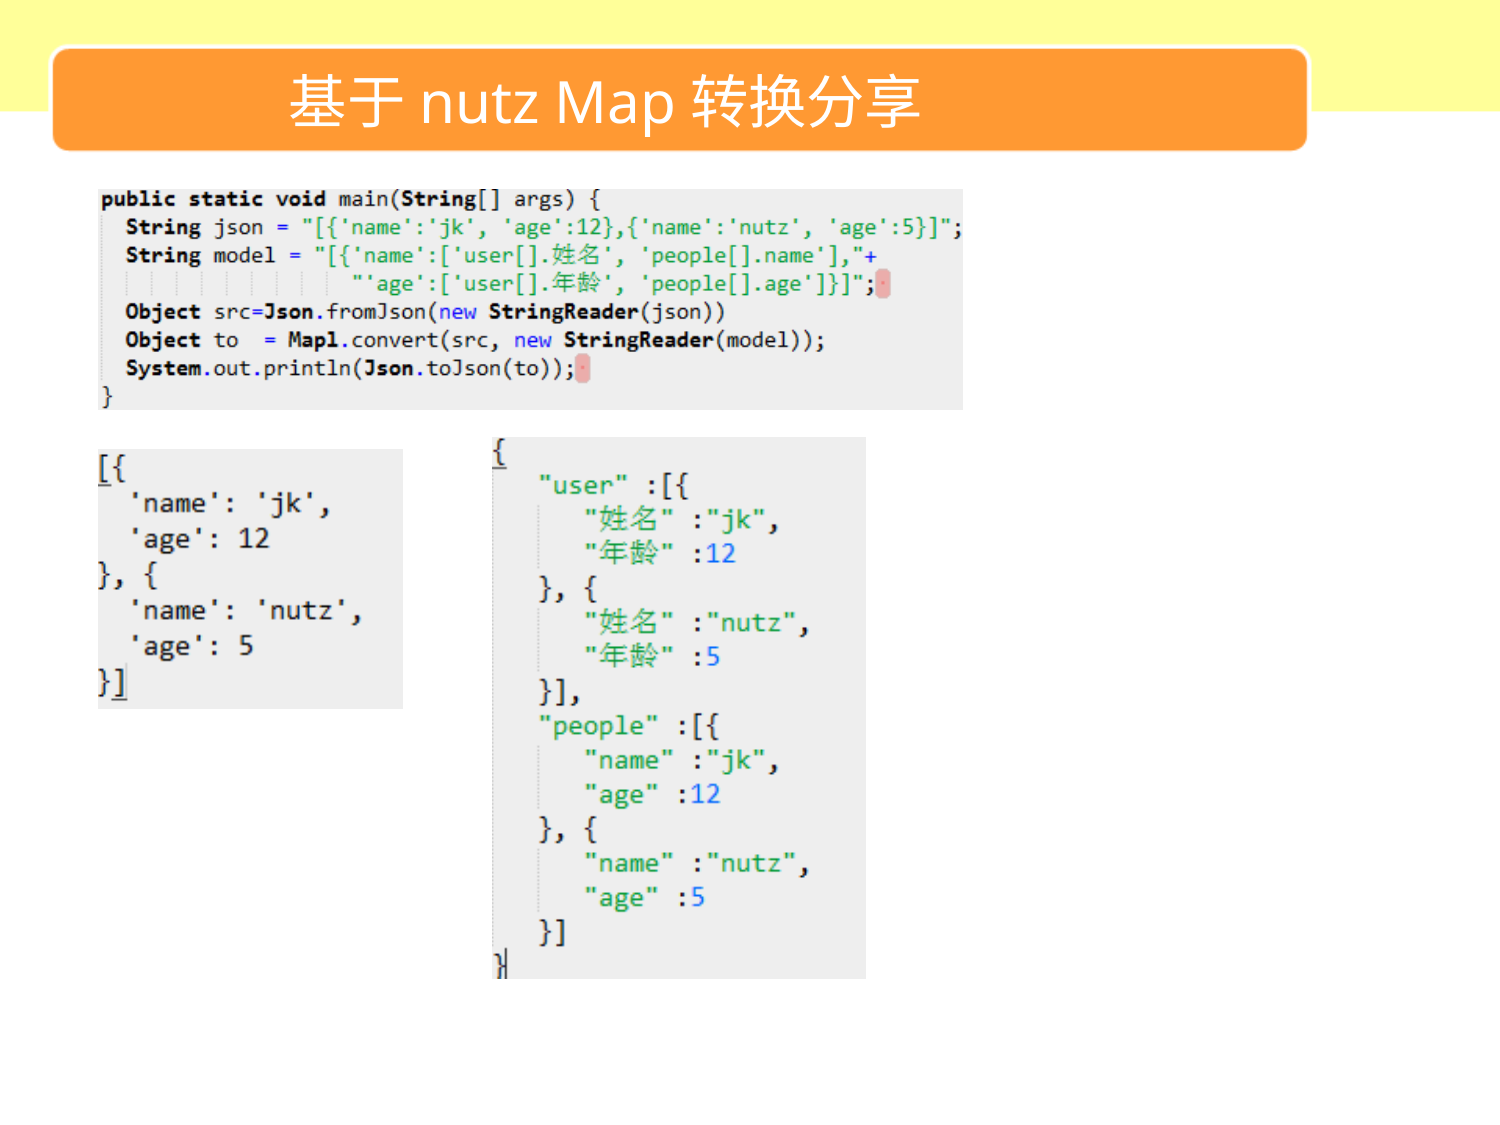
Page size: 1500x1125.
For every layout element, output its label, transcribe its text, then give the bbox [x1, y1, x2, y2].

picture [0, 0, 1500, 1125]
text_box 基于nutz Map转换分享 [0, 57, 1213, 151]
